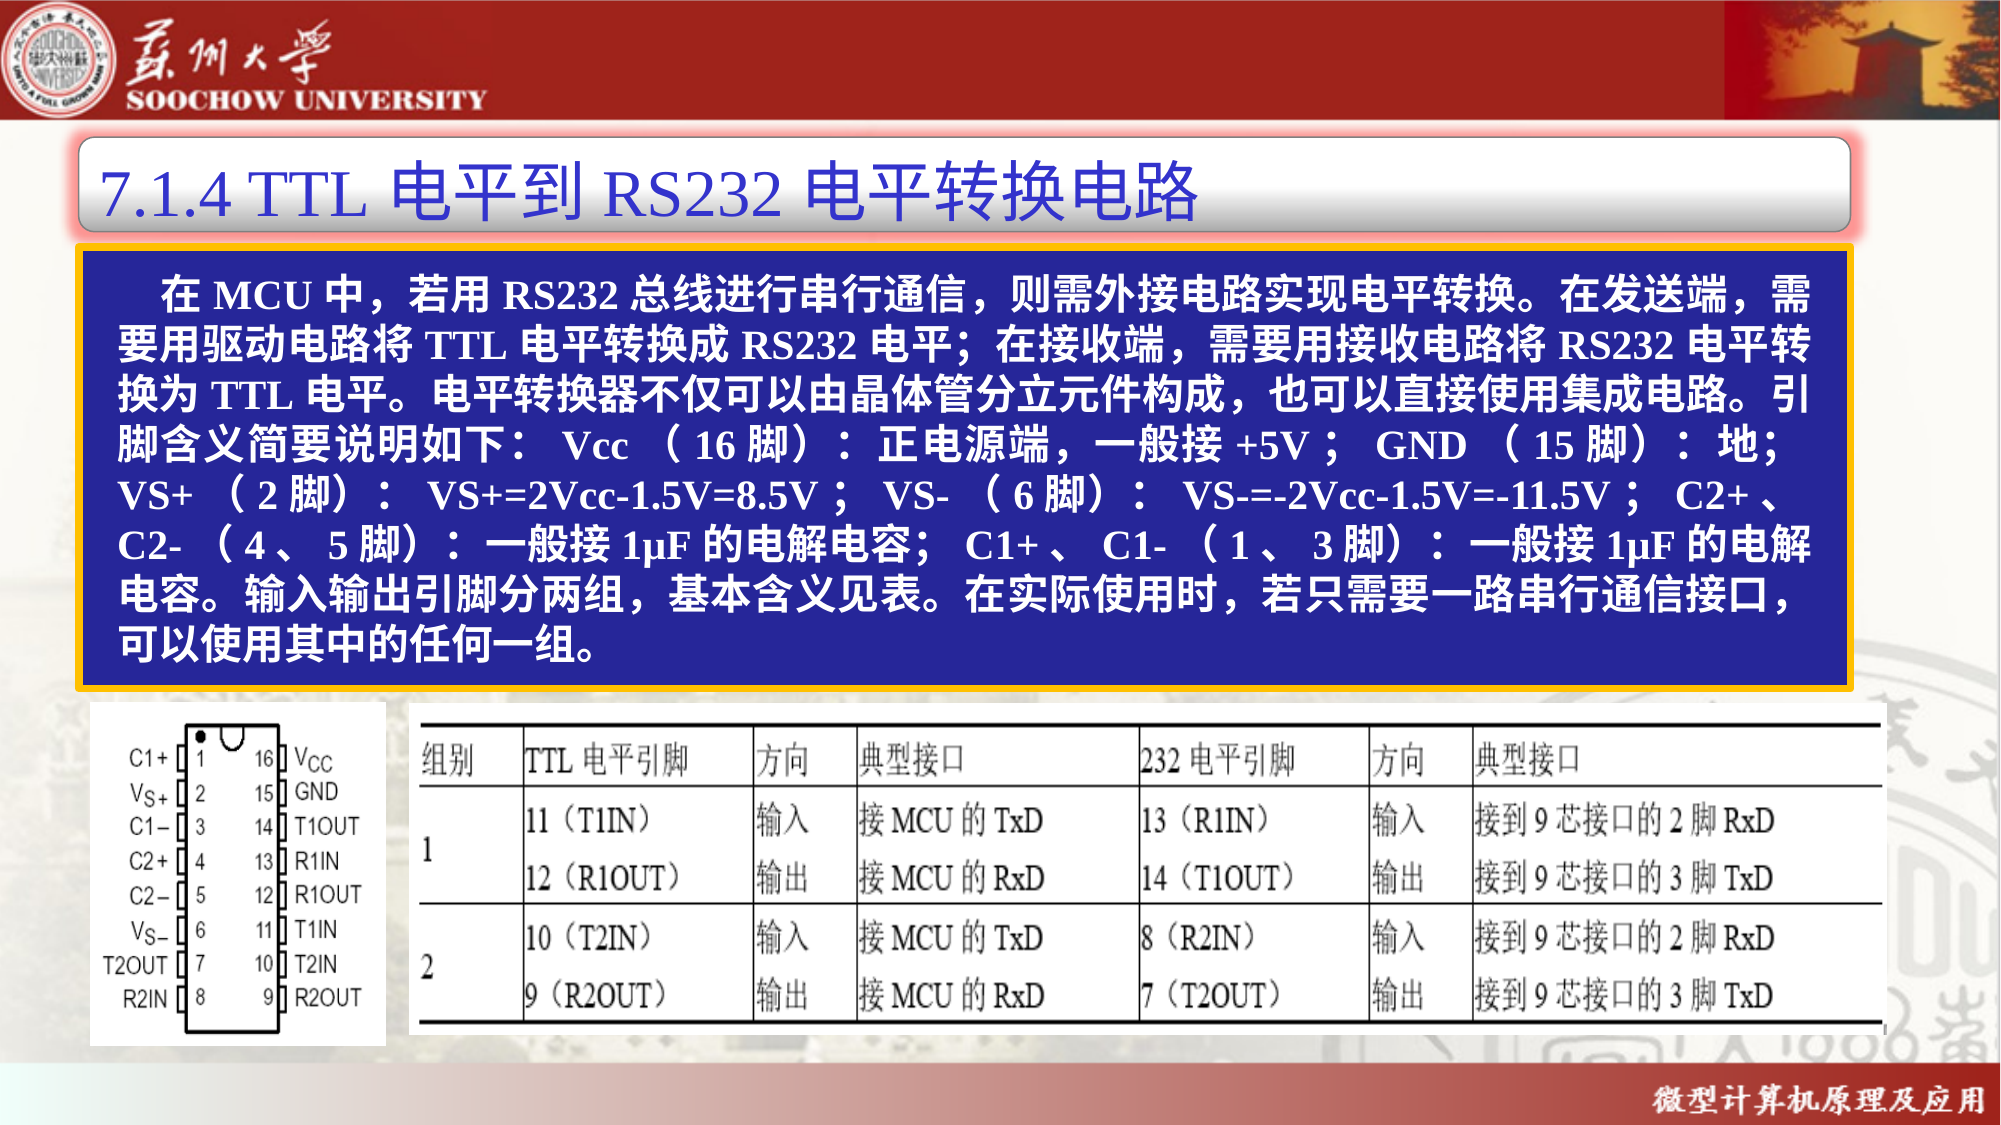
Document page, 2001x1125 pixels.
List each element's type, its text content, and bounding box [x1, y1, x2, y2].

picture [0, 0, 2001, 1125]
text_box 在MCU中，若用RS232总线进行串行通信，则需外接电路实现电平转换。在发送端，需要用驱动电路将TTL电平转换成RS232电平；在接收端，需要用接收电路将RS232电平转换为TTL电平。电平转换器不仅可以由晶体管分立元件构成，也可以直接使用集成电路。引脚含义简要说明如下：Vcc（16脚）：正电源端，一般接+5V；GND（15脚）：地；VS+（2脚）：VS+=2Vcc-1.5V=8.5V；VS-（6脚）：VS-=-2Vcc-1.5V=-11.5V；C2+、C2-（4、5脚）：一般接1µF的电解电容；C1+、C1-（1、3脚）：一般接1µF的电解电容。输入输出引脚分两组，基本含义见表。在实际使用时，若只需要一路串行通信接口，可以使用其中的任何一组。 [78, 247, 1851, 689]
text_box 7.1.4 TTL电平到RS232电平转换电路 [78, 137, 1851, 232]
